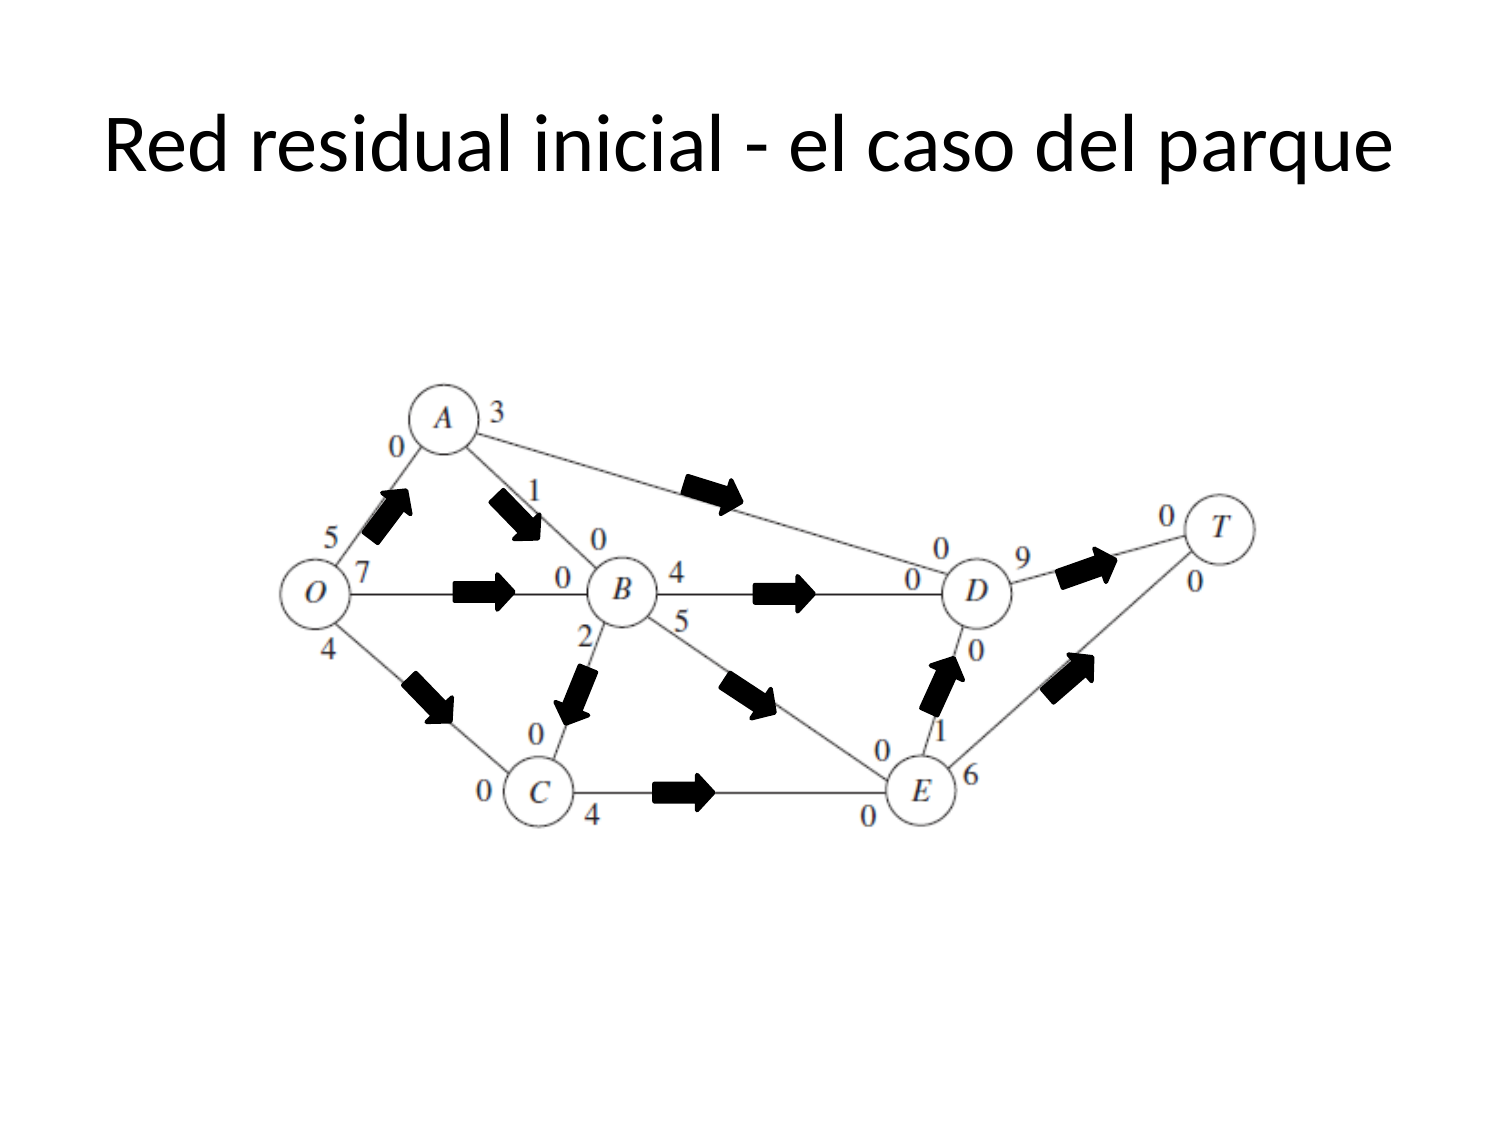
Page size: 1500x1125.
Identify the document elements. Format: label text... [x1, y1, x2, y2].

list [265, 361, 1280, 859]
title Red residual inicial - el caso del parque [75, 45, 1425, 233]
